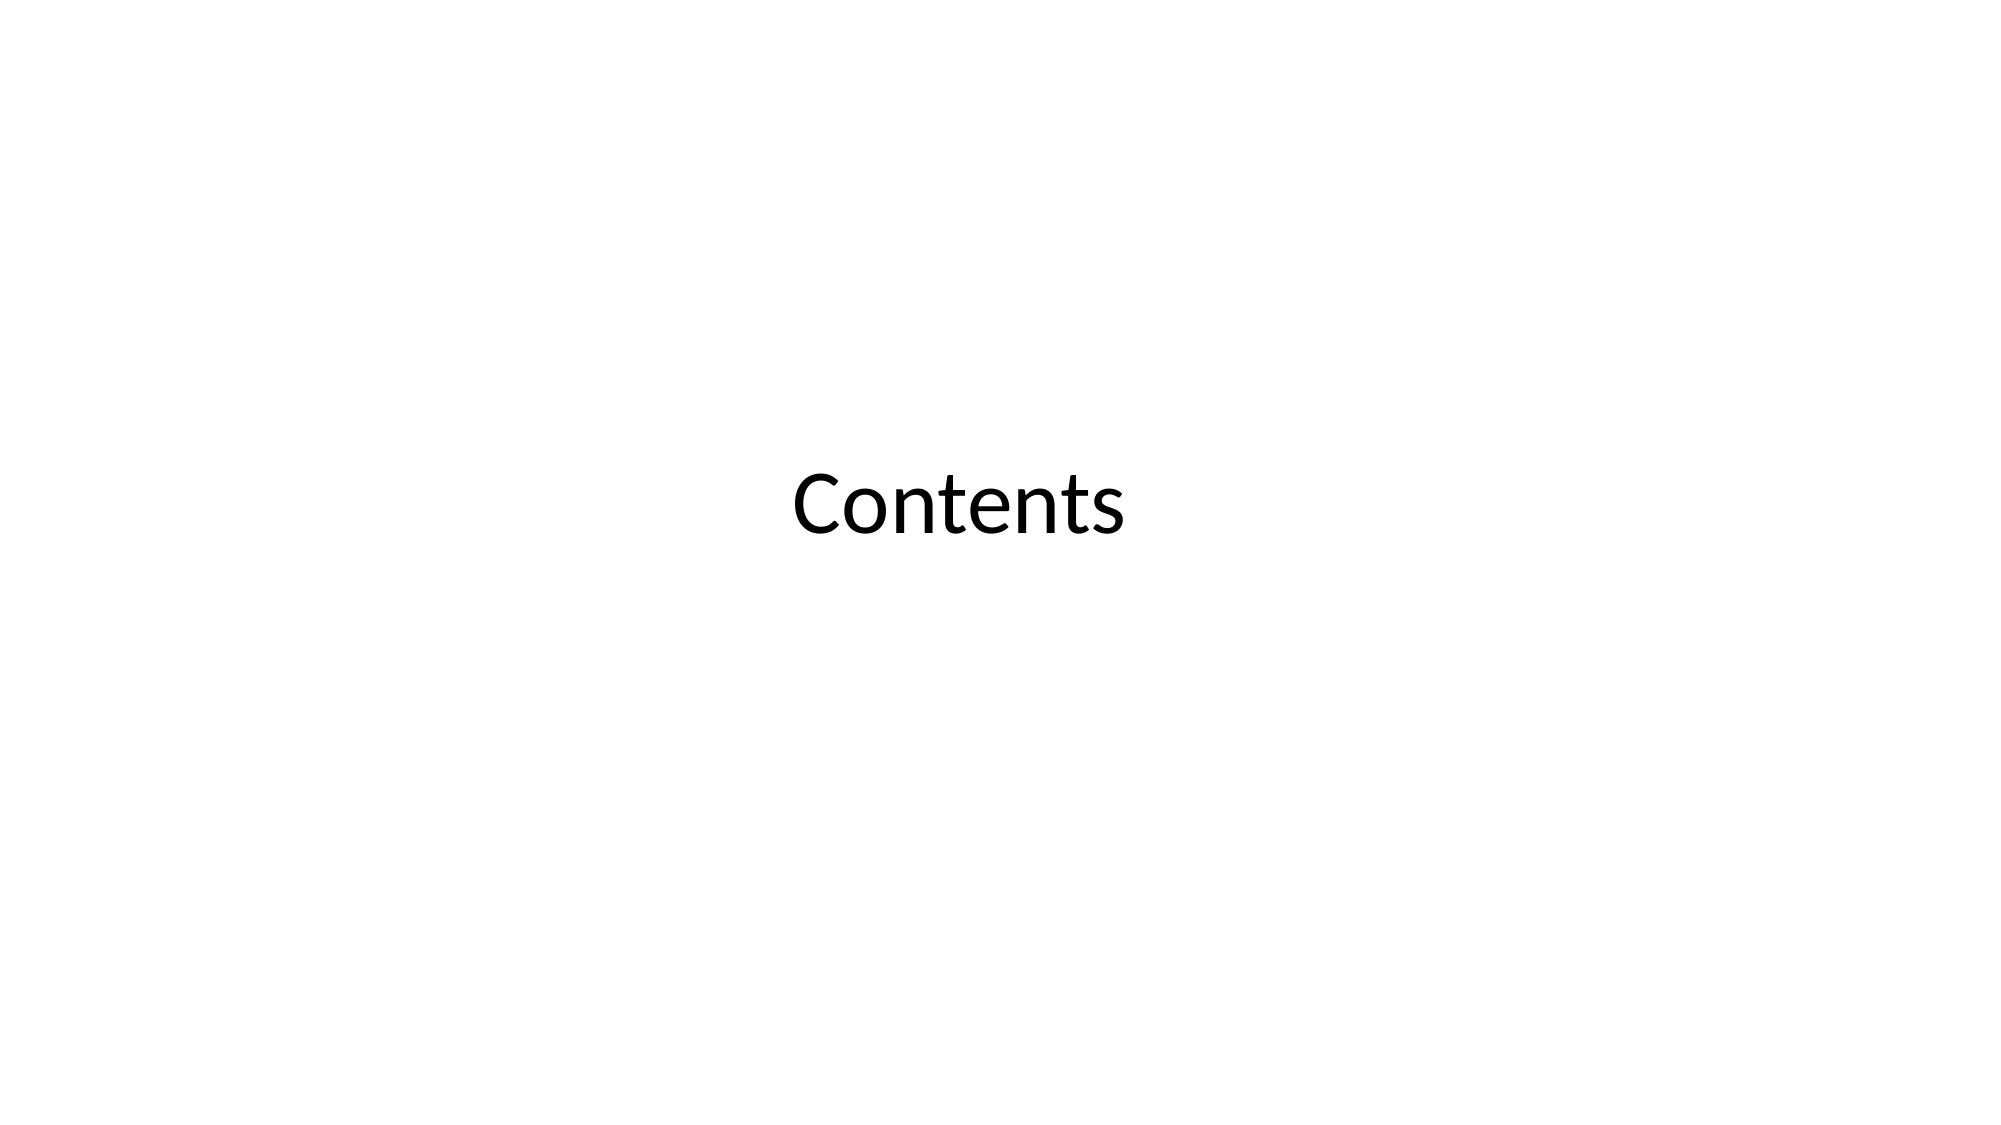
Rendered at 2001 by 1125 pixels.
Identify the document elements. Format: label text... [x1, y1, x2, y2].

title Contents [777, 395, 1222, 613]
